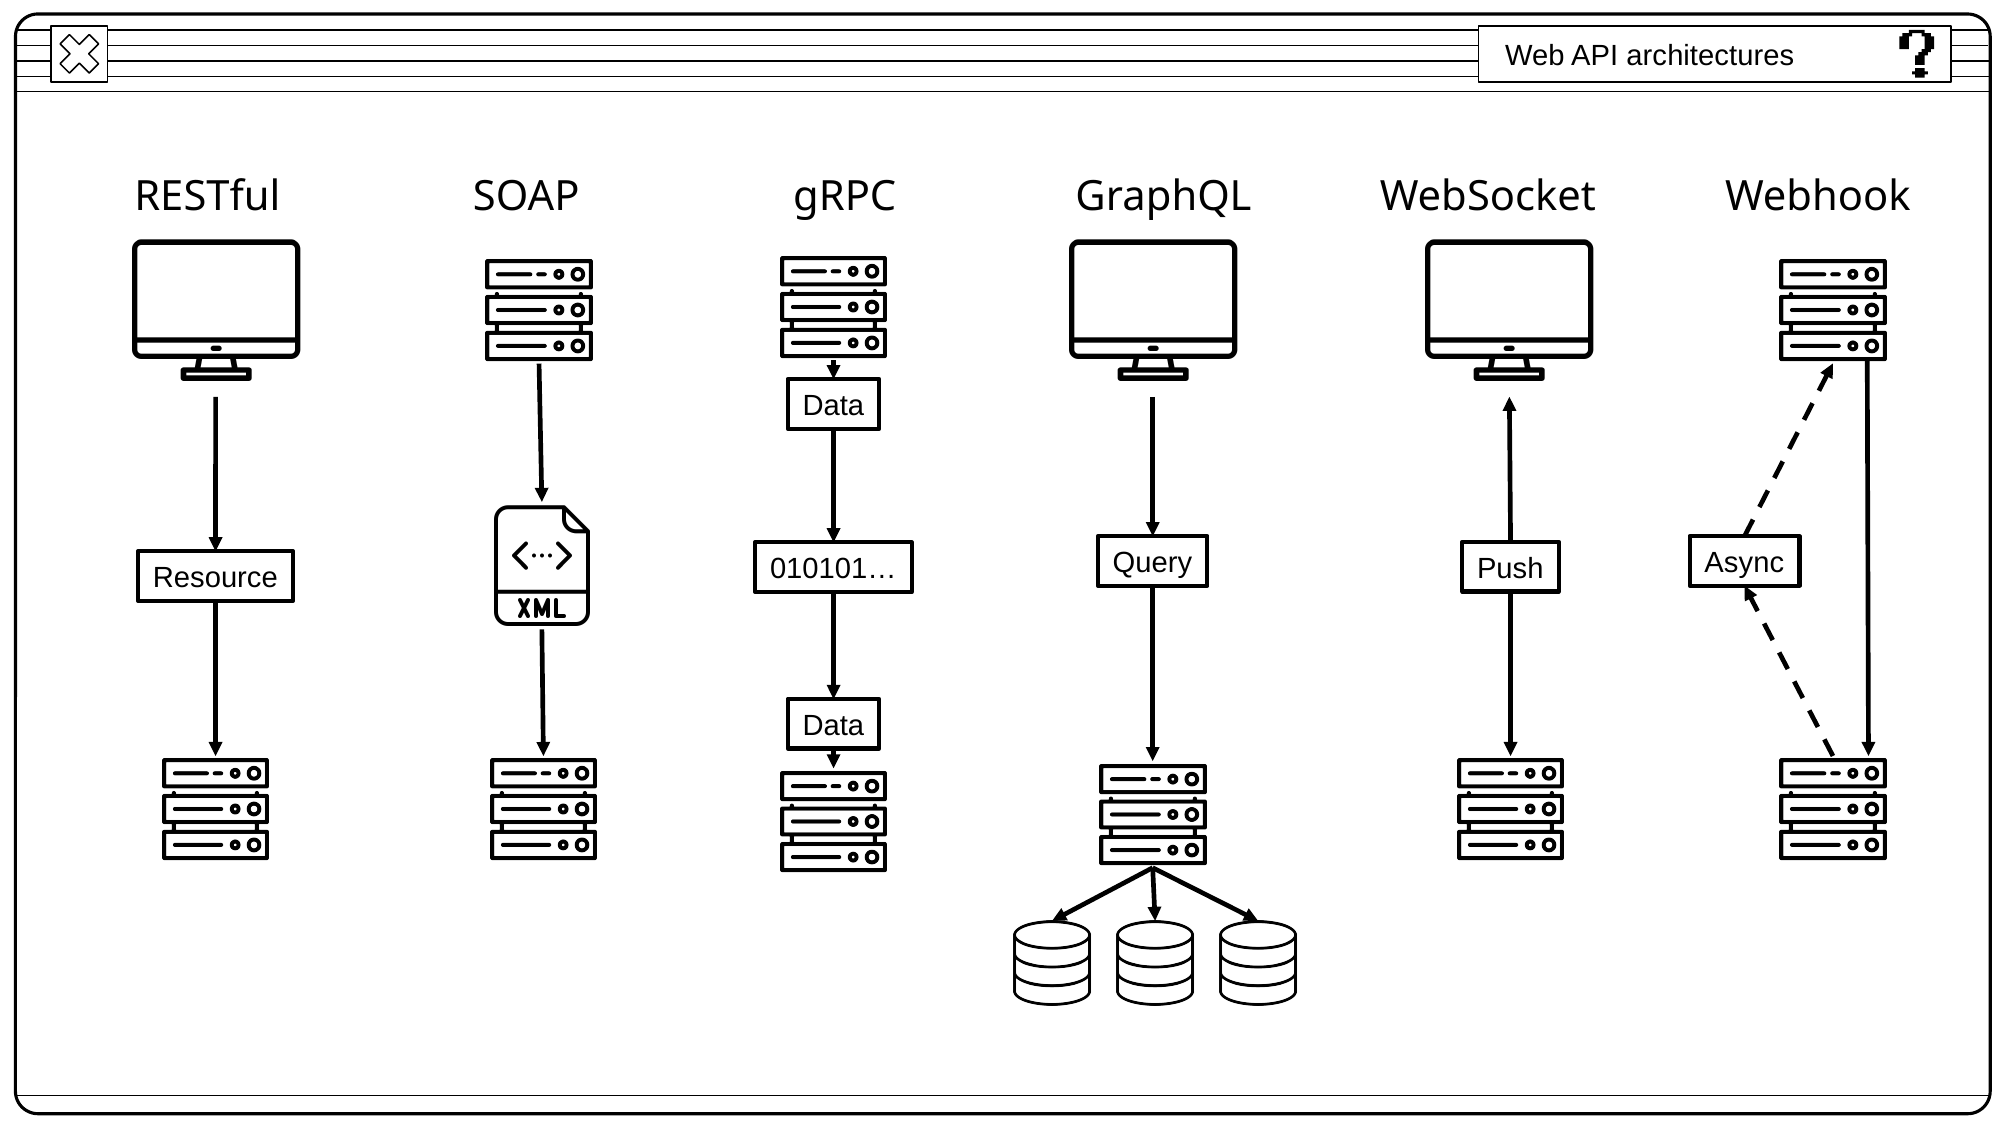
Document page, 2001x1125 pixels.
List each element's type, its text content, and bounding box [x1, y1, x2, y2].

picture [1456, 755, 1565, 863]
text_box Data [786, 377, 881, 431]
text_box Data [786, 697, 881, 751]
picture [489, 755, 598, 863]
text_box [538, 363, 543, 502]
text_box Async [1688, 534, 1802, 588]
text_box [1744, 363, 1834, 537]
picture [779, 253, 888, 361]
picture [1009, 920, 1096, 1007]
text_box WebSocket [1336, 159, 1617, 228]
text_box RESTful [61, 159, 332, 228]
picture [477, 501, 606, 630]
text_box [1744, 586, 1834, 757]
text_box Resource [136, 549, 295, 603]
text_box GraphQL [1017, 159, 1288, 228]
picture [1215, 920, 1301, 1007]
picture [1065, 223, 1240, 398]
picture [1099, 760, 1207, 867]
picture [161, 755, 270, 863]
picture [1779, 755, 1887, 863]
subtitle SOAP [379, 159, 650, 228]
picture [128, 223, 303, 398]
picture [1112, 921, 1198, 1007]
picture [779, 767, 888, 876]
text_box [1052, 867, 1149, 921]
picture [485, 256, 593, 364]
picture [1779, 256, 1887, 364]
text_box Web API architectures [1490, 28, 1810, 114]
text_box gRPC [698, 159, 969, 228]
text_box Push [1460, 540, 1561, 594]
text_box Query [1096, 534, 1209, 588]
text_box 010101… [753, 540, 914, 594]
picture [1422, 223, 1597, 398]
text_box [1152, 867, 1259, 921]
text_box Webhook [1665, 159, 1947, 228]
